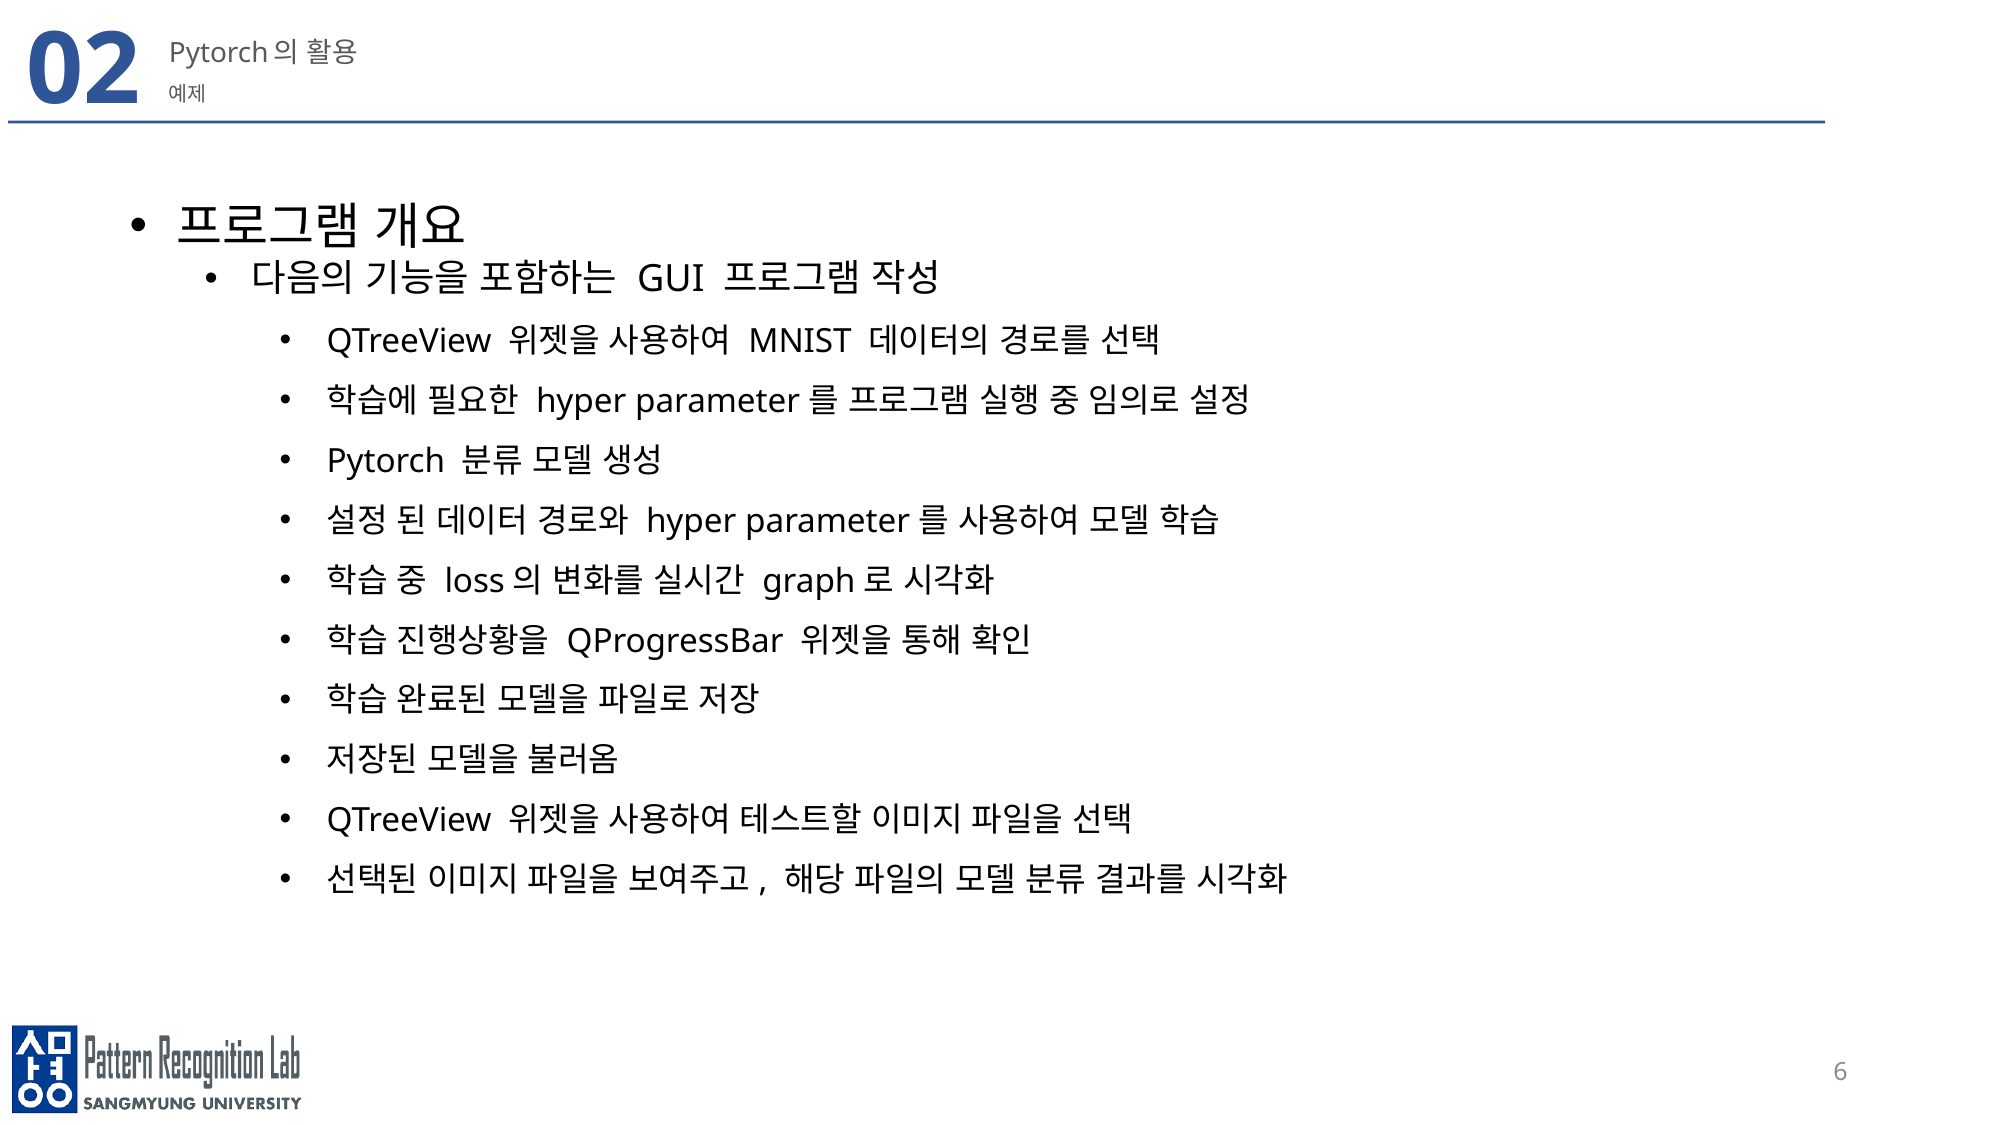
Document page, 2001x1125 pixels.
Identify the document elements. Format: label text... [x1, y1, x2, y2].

title Pytorch의 활용 [173, 30, 1879, 75]
list 02 [10, 9, 173, 127]
slide_number 6 [1412, 1042, 1863, 1103]
picture [8, 1022, 312, 1118]
list 예제 [173, 75, 1879, 114]
text_box 프로그램 개요 다음의 기능을 포함하는 GUI 프로그램 작성 QTreeView 위젯을 사용하여 MNIST 데이터의 경로를 선택 학습에 필요한 hyper parameter를 프로그램 실행 중 임의로 설정 Pytorch 분류 모델 생성 설정 된 데이터 경로와 hyper parameter를 사용하여 모델 학습 학습 중 loss의 변화를 실시간 graph로 시각화 학습 진행상황을 QProgressBar 위젯을 통해 확인 학습 완료된 모델을 파일로 저장 저장된 모델을 불러옴 QTreeView 위젯을 사용하여 테스트할 이미지 파일을 선택 선택된 이미지 파일을 보여주고, 해당 파일의 모델 분류 결과를 시각화 [114, 187, 1816, 906]
